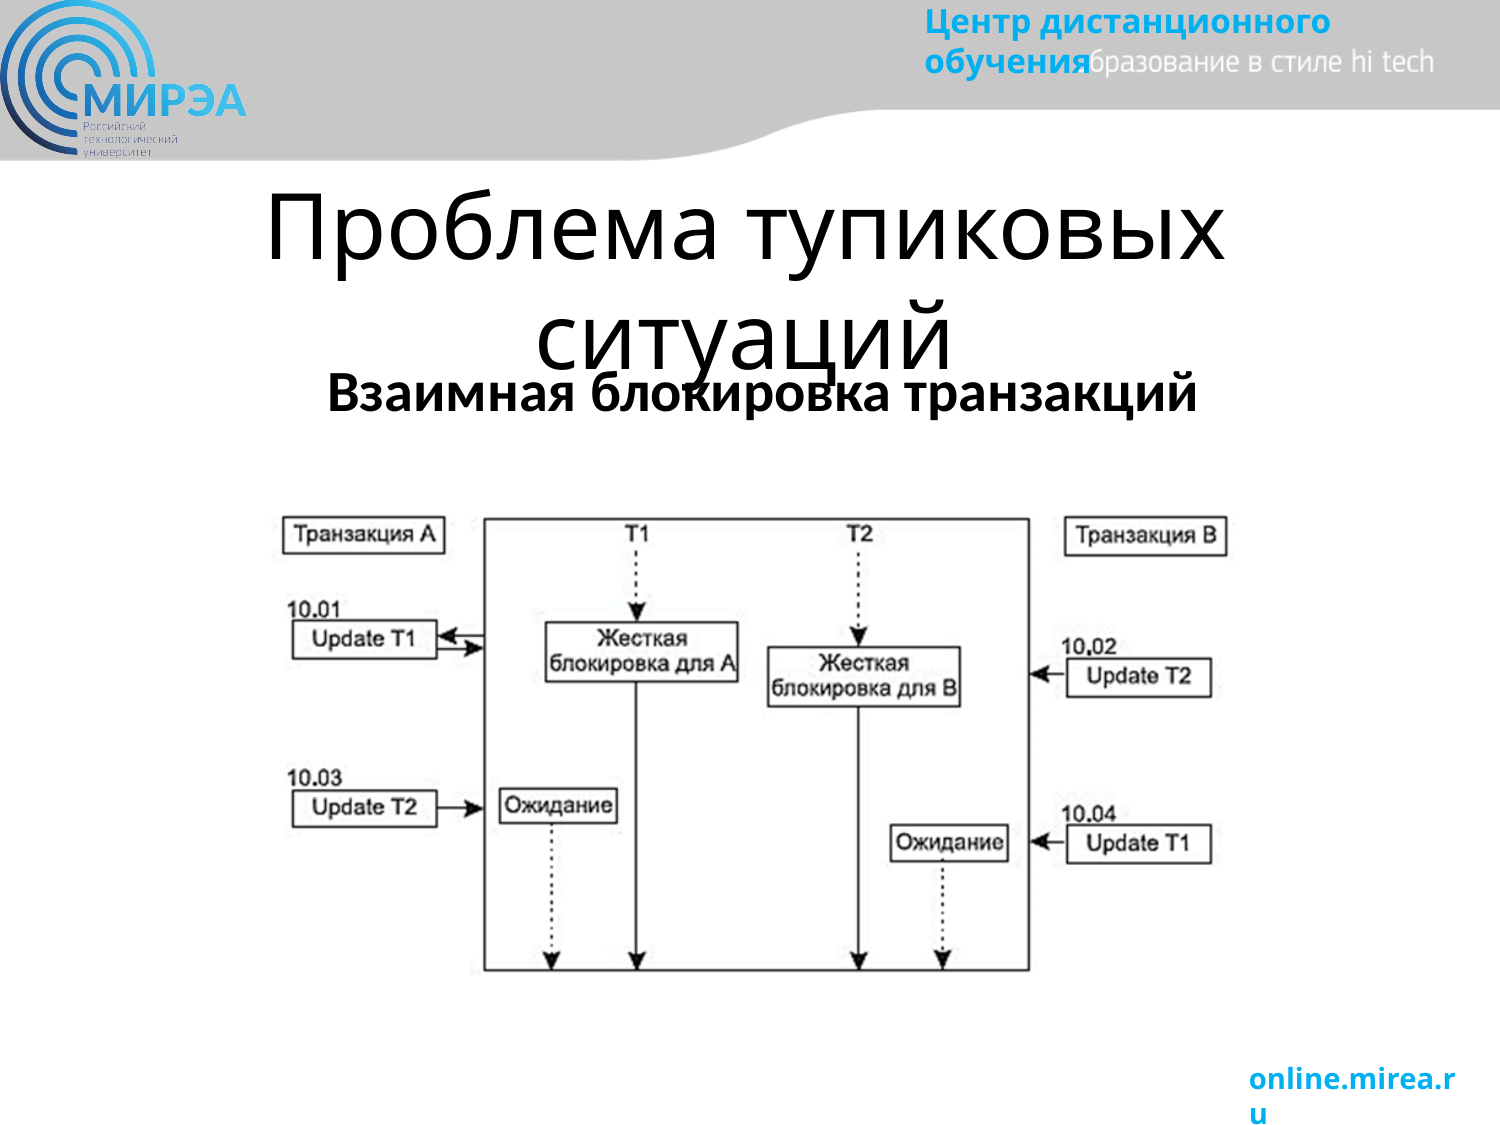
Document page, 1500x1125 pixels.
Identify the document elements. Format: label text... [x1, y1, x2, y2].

subtitle Проблема тупиковых ситуаций [120, 160, 1370, 264]
picture [0, 0, 247, 159]
text_box Взаимная блокировка транзакций [292, 345, 1235, 431]
picture [271, 501, 1235, 979]
